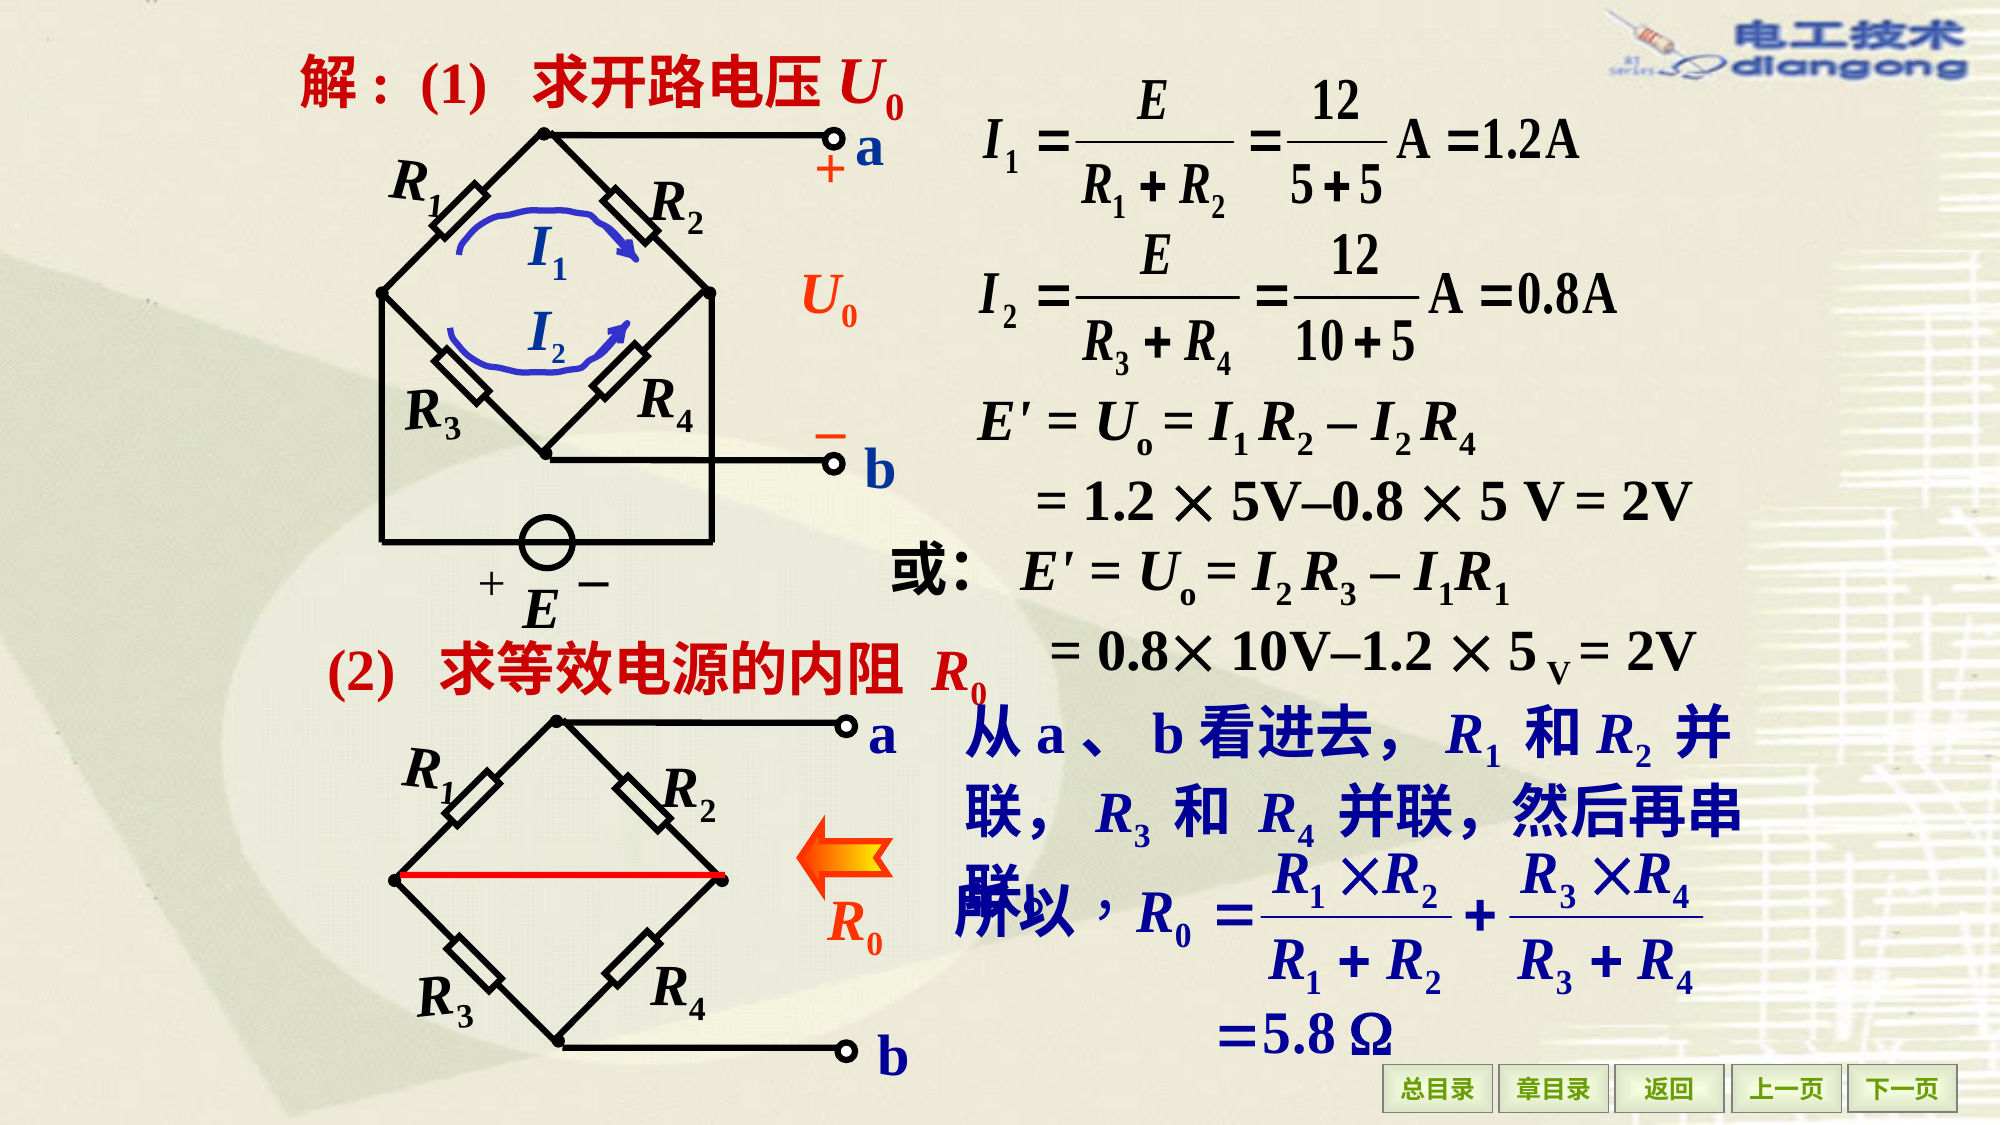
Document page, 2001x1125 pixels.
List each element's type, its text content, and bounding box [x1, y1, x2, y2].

picture [0, 0, 2000, 1125]
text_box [973, 59, 1588, 212]
text_box (2) 求等效电源的内阻 R0 [312, 624, 1113, 720]
text_box 或：E' = Uo = I2 R3 – I1R1 = 0.8 10V–1.2  5 V = 2V [875, 524, 1725, 687]
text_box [387, 687, 925, 1096]
text_box 从a、b看进去，R1 和R2 并联，R3 和 R4 并联，然后再串联。 [949, 687, 1763, 932]
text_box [374, 99, 913, 619]
text_box E' = Uo = I1 R2 – I2 R4 = 1.2  5V–0.8  5 V = 2V [962, 374, 1750, 549]
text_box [969, 212, 1625, 386]
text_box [947, 831, 1713, 1076]
text_box 解: (1) 求开路电压U0 [284, 29, 919, 136]
text_box E [507, 619, 588, 624]
